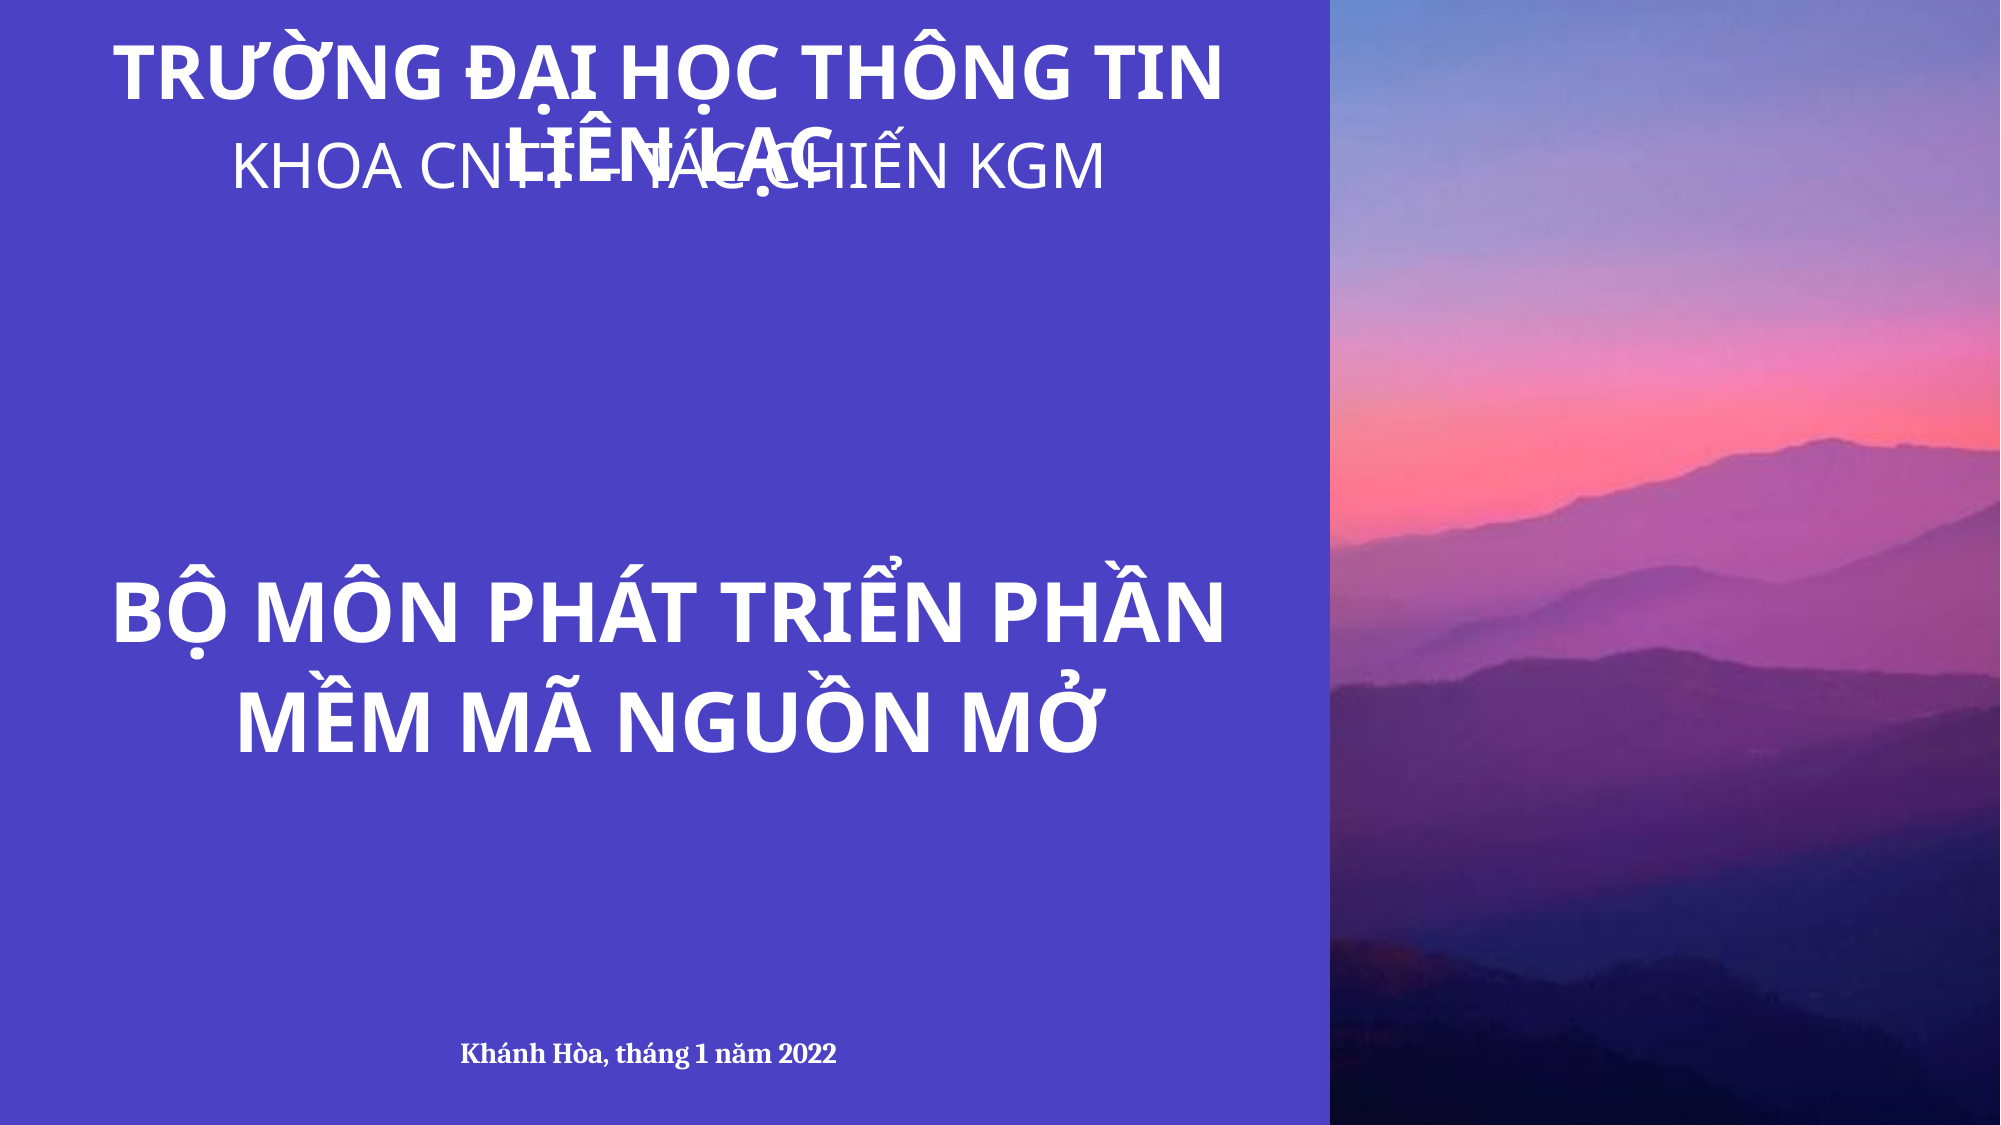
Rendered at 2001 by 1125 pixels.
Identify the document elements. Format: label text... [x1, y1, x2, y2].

text_box Khánh Hòa, tháng 1 năm 2022 [25, 1017, 1272, 1077]
text_box KHOA CNTT – TÁC CHIẾN KGM [25, 126, 1313, 210]
subtitle BỘ MÔN PHÁT TRIỂN PHẦN MỀM MÃ NGUỒN MỞ [46, 562, 1292, 777]
title TRƯỜNG ĐẠI HỌC THÔNG TIN LIÊN LẠC [25, 27, 1313, 111]
picture [1330, 0, 2000, 1125]
